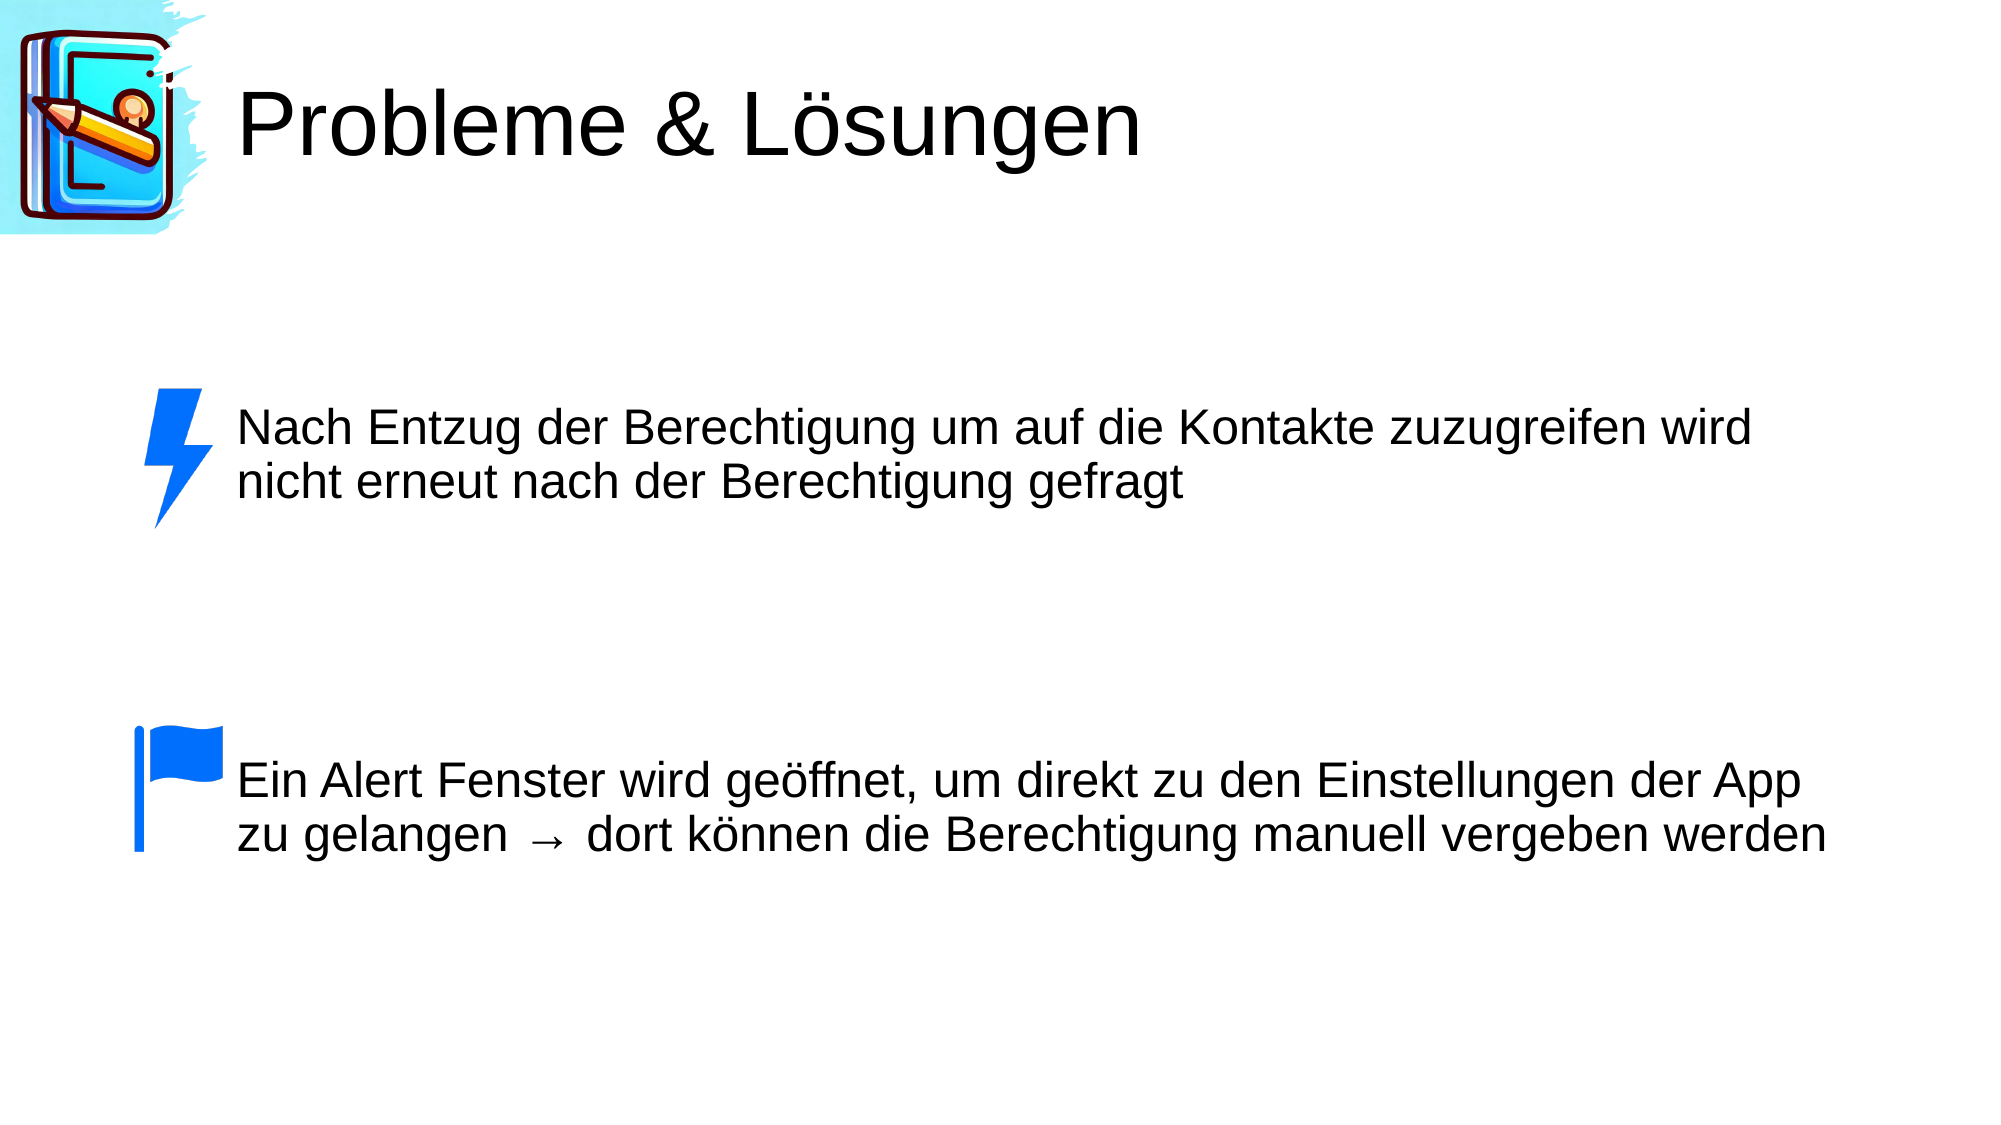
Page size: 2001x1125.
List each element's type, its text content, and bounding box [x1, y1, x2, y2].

title Probleme & Lösungen [221, 16, 1901, 235]
list Nach Entzug der Berechtigung um auf die Kontakte zuzugreifen wird nicht erneut nach der Berechtigung gefragt Ein Alert Fenster wird geöffnet, um direkt zu den Einstellungen der App zu gelangen → dort können die Berechtigung manuell vergeben werden [221, 393, 1849, 875]
picture [103, 713, 254, 864]
picture [96, 376, 261, 541]
picture [0, 0, 207, 235]
